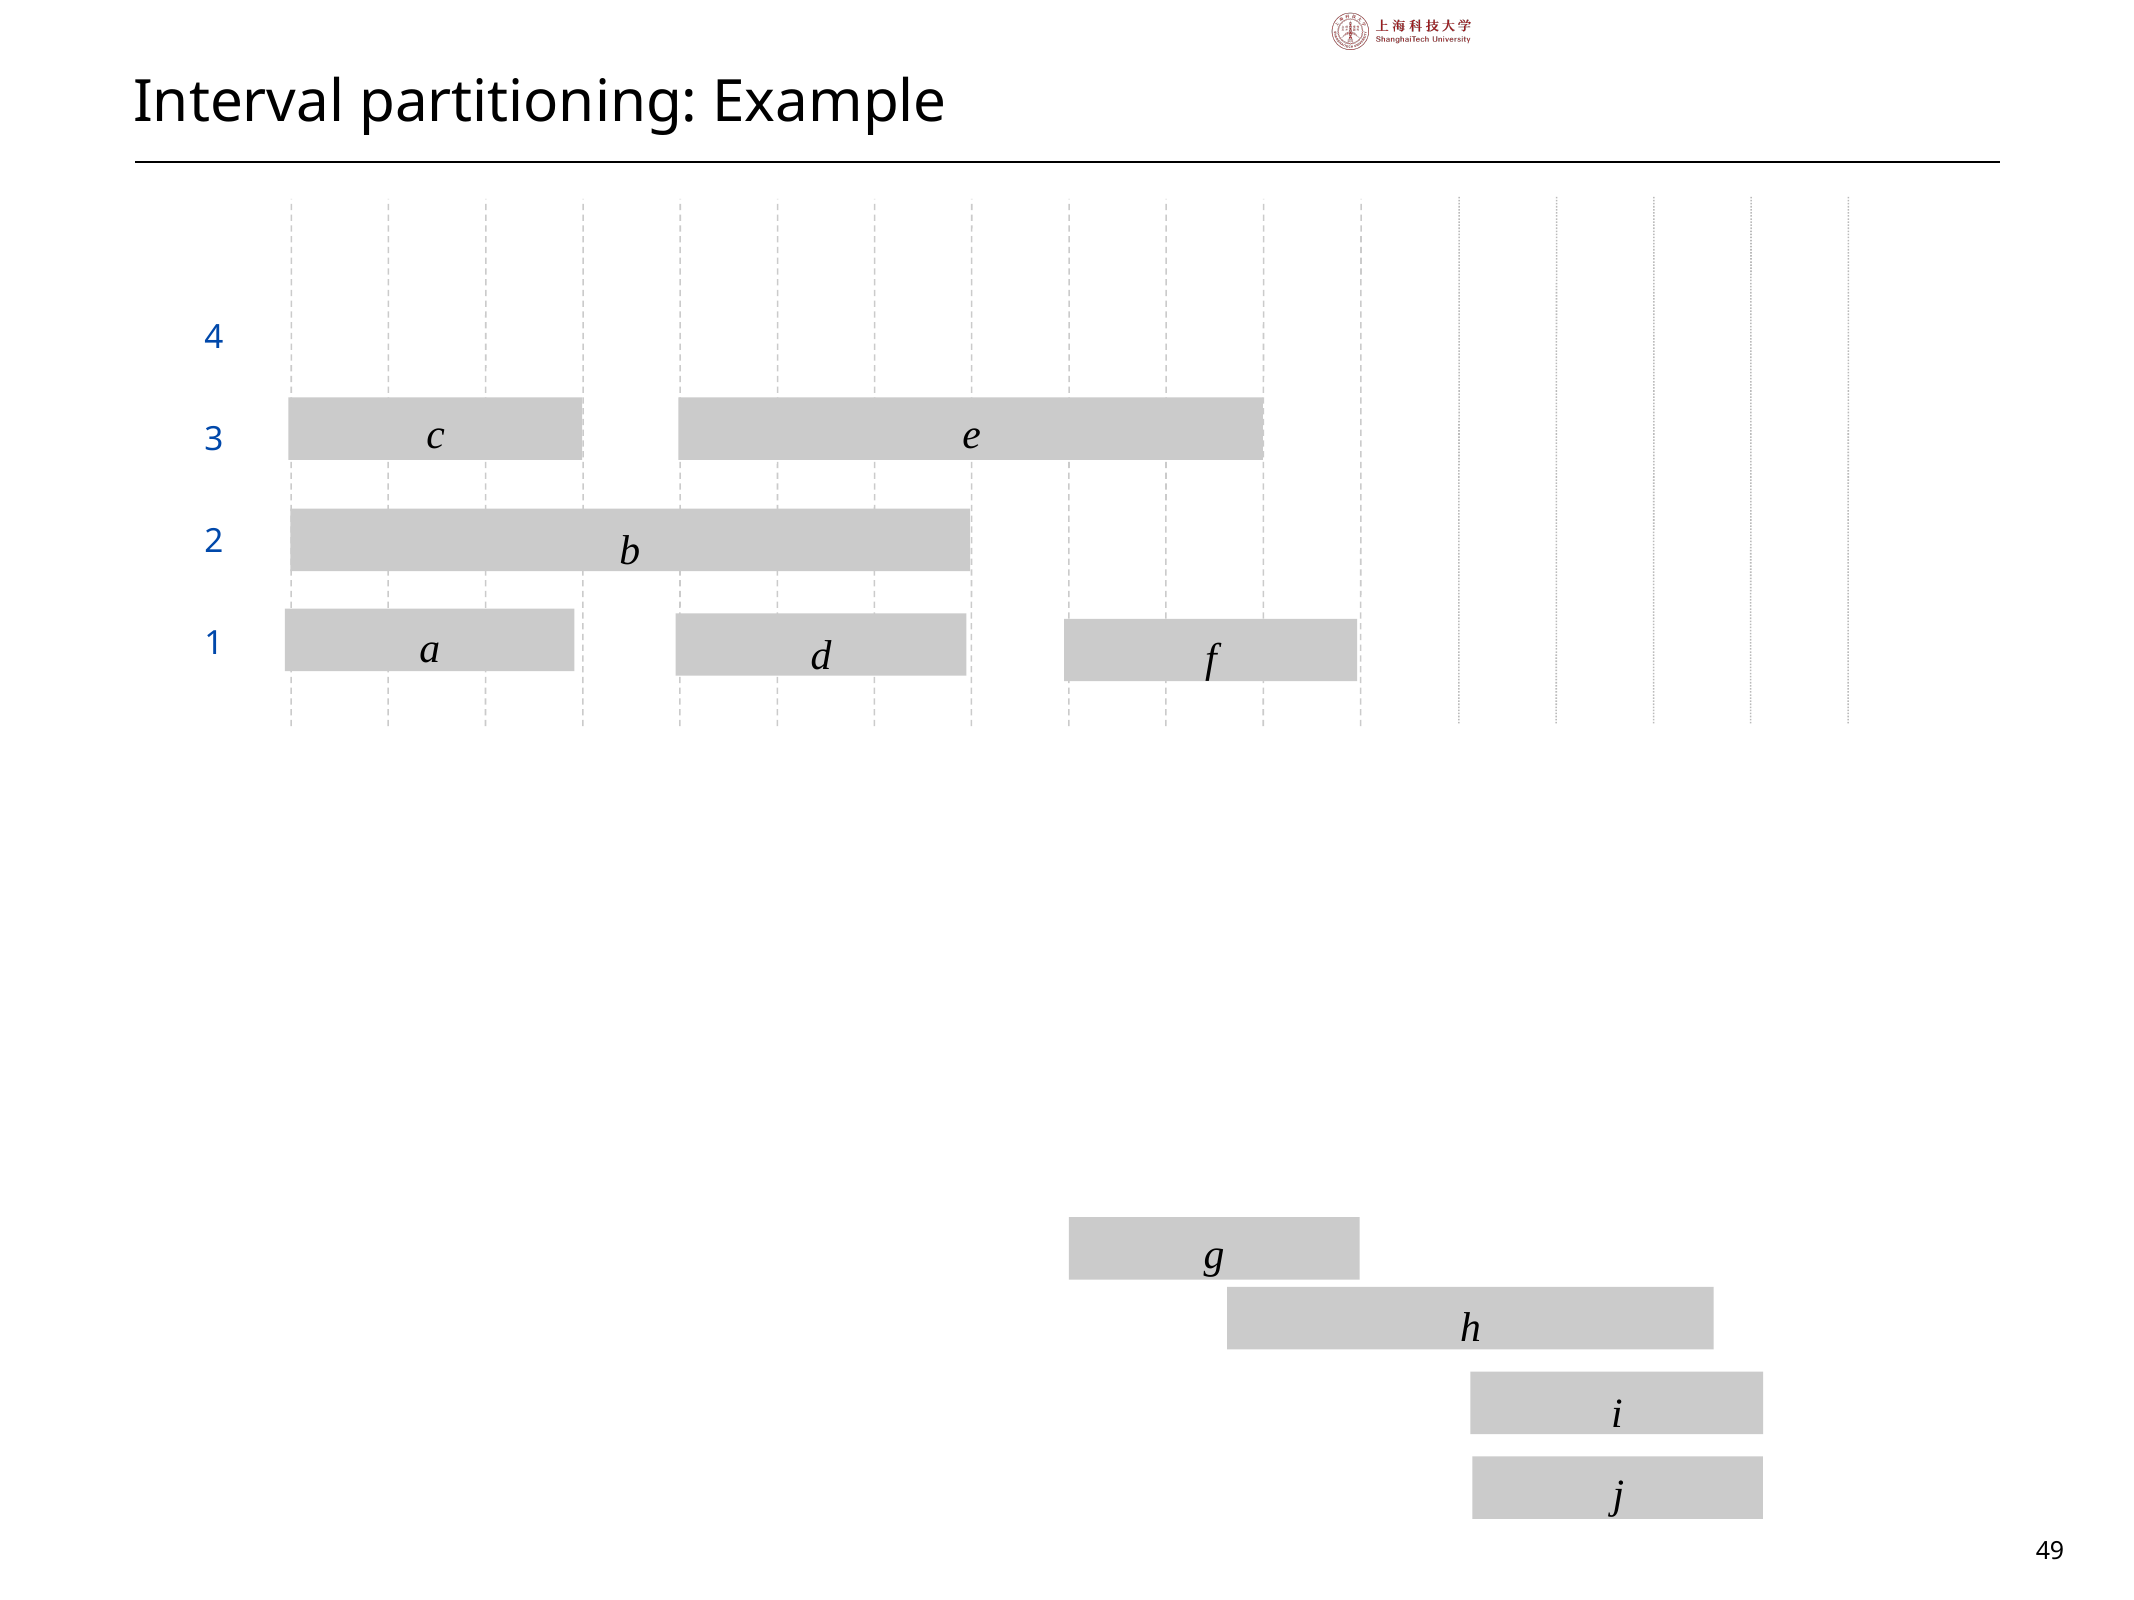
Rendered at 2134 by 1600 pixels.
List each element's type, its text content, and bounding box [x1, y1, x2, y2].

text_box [284, 608, 575, 672]
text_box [1472, 1456, 1764, 1520]
text_box 4 [204, 303, 224, 356]
title Interval partitioning: Example [132, 0, 2001, 134]
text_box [675, 613, 967, 676]
text_box 3 [204, 404, 224, 457]
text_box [1226, 1286, 1714, 1350]
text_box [290, 198, 1362, 727]
text_box 1 [204, 609, 224, 662]
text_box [678, 397, 1264, 461]
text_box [1068, 1216, 1360, 1280]
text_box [290, 508, 971, 572]
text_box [288, 397, 583, 461]
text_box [1470, 1371, 1764, 1435]
text_box 2 [204, 506, 224, 559]
picture [1327, 0, 1478, 109]
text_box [1063, 618, 1358, 682]
slide_number 49 [2026, 1532, 2074, 1570]
